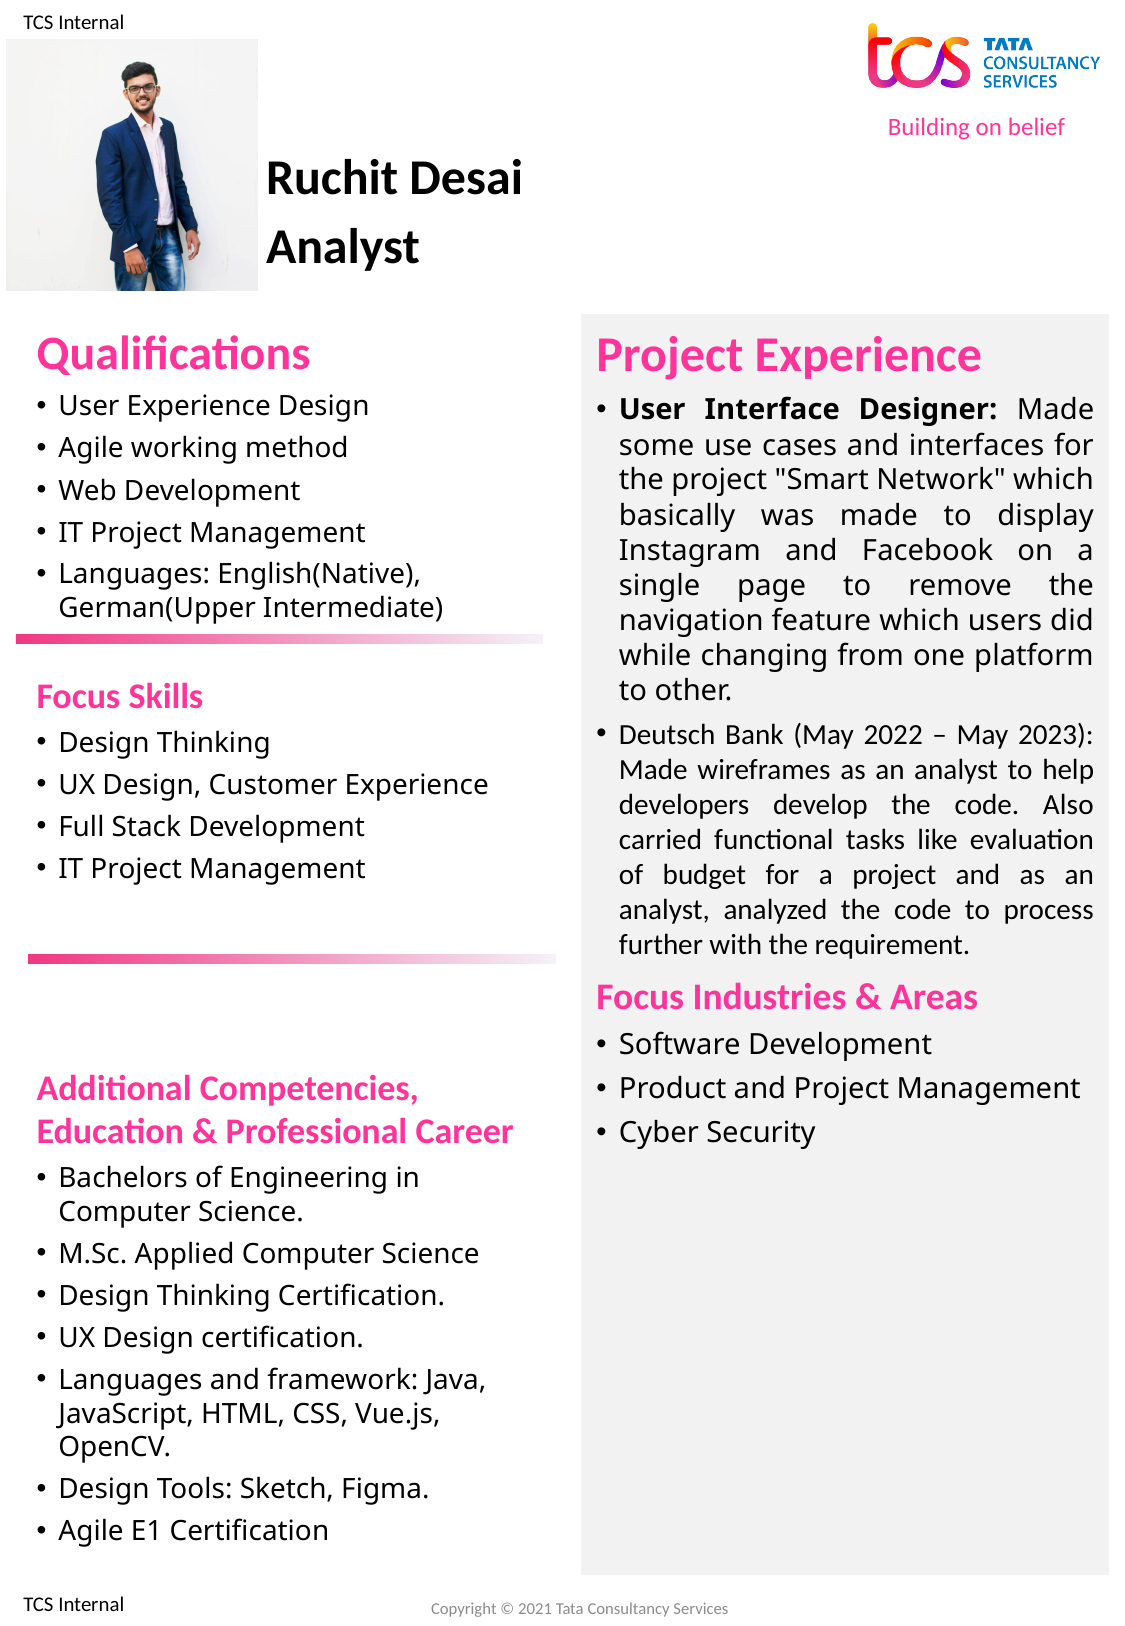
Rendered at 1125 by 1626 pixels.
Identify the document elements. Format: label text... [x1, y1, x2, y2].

text_box [15, 634, 544, 644]
text_box [28, 954, 556, 964]
footer Copyright © 2021 Tata Consultancy Services [340, 1593, 824, 1623]
picture [6, 39, 258, 291]
text_box Qualifications User Experience Design Agile working method Web Development IT Project Management Languages: English(Native), German(Upper Intermediate) Focus Skills Design Thinking UX Design, Customer Experience Full Stack Development IT Project Management Additional Competencies, Education & Professional Career Bachelors of Engineering in Computer Science. M.Sc. Applied Computer Science Design Thinking Certification. UX Design certification. Languages and framework: Java, JavaScript, HTML, CSS, Vue.js, OpenCV. Design Tools: Sketch, Figma. Agile E1 Certification [21, 314, 550, 1556]
text_box Ruchit Desai Analyst [258, 143, 1112, 283]
text_box Project Experience User Interface Designer: Made some use cases and interfaces for the project "Smart Network" which basically was made to display Instagram and Facebook on a single page to remove the navigation feature which users did while changing from one platform to other. Deutsch Bank (May 2022 – May 2023): Made wireframes as an analyst to help developers develop the code. Also carried functional tasks like evaluation of budget for a project and as an analyst, analyzed the code to process further with the requirement. Focus Industries & Areas Software Development Product and Project Management Cyber Security [581, 314, 1109, 1575]
text_box Building on belief [873, 113, 1112, 143]
picture [843, 0, 1125, 113]
